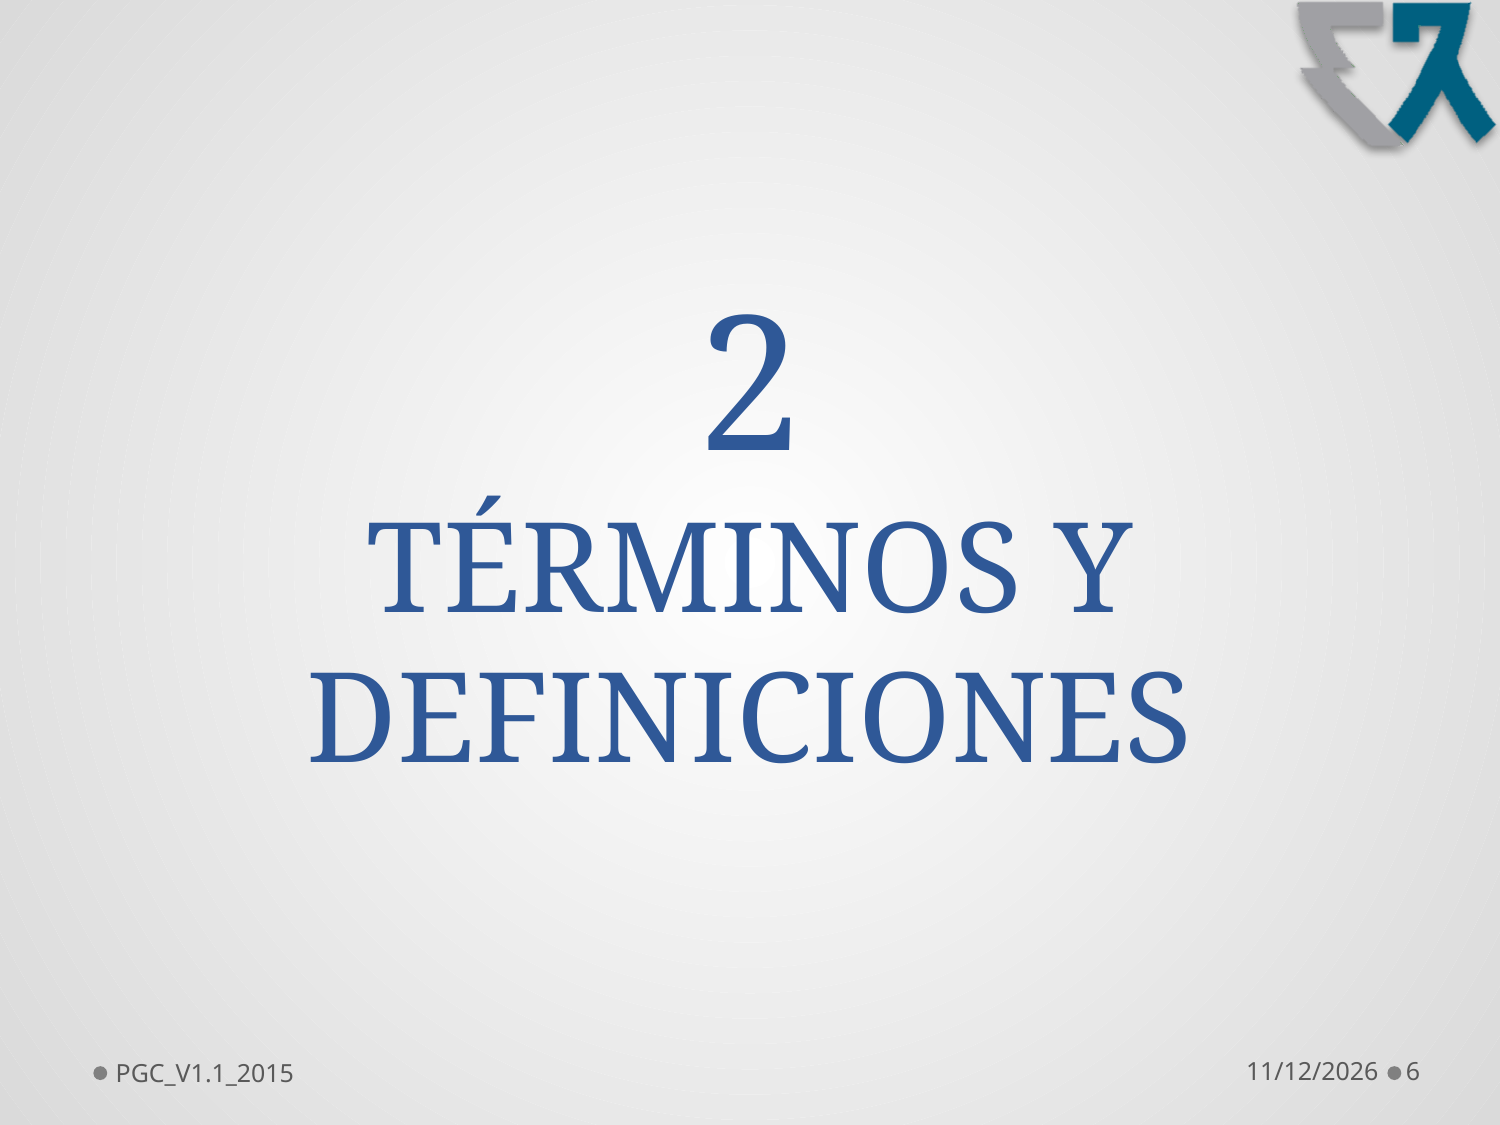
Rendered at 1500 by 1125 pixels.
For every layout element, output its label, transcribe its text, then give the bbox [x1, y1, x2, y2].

picture [1292, 0, 1500, 150]
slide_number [1043, 1042, 1386, 1103]
footer PGC_V1.1_2015 [108, 1042, 703, 1103]
slide_number 6 [1401, 1042, 1494, 1103]
subtitle 2 TÉRMINOS Y DEFINICIONES [0, 255, 1500, 823]
